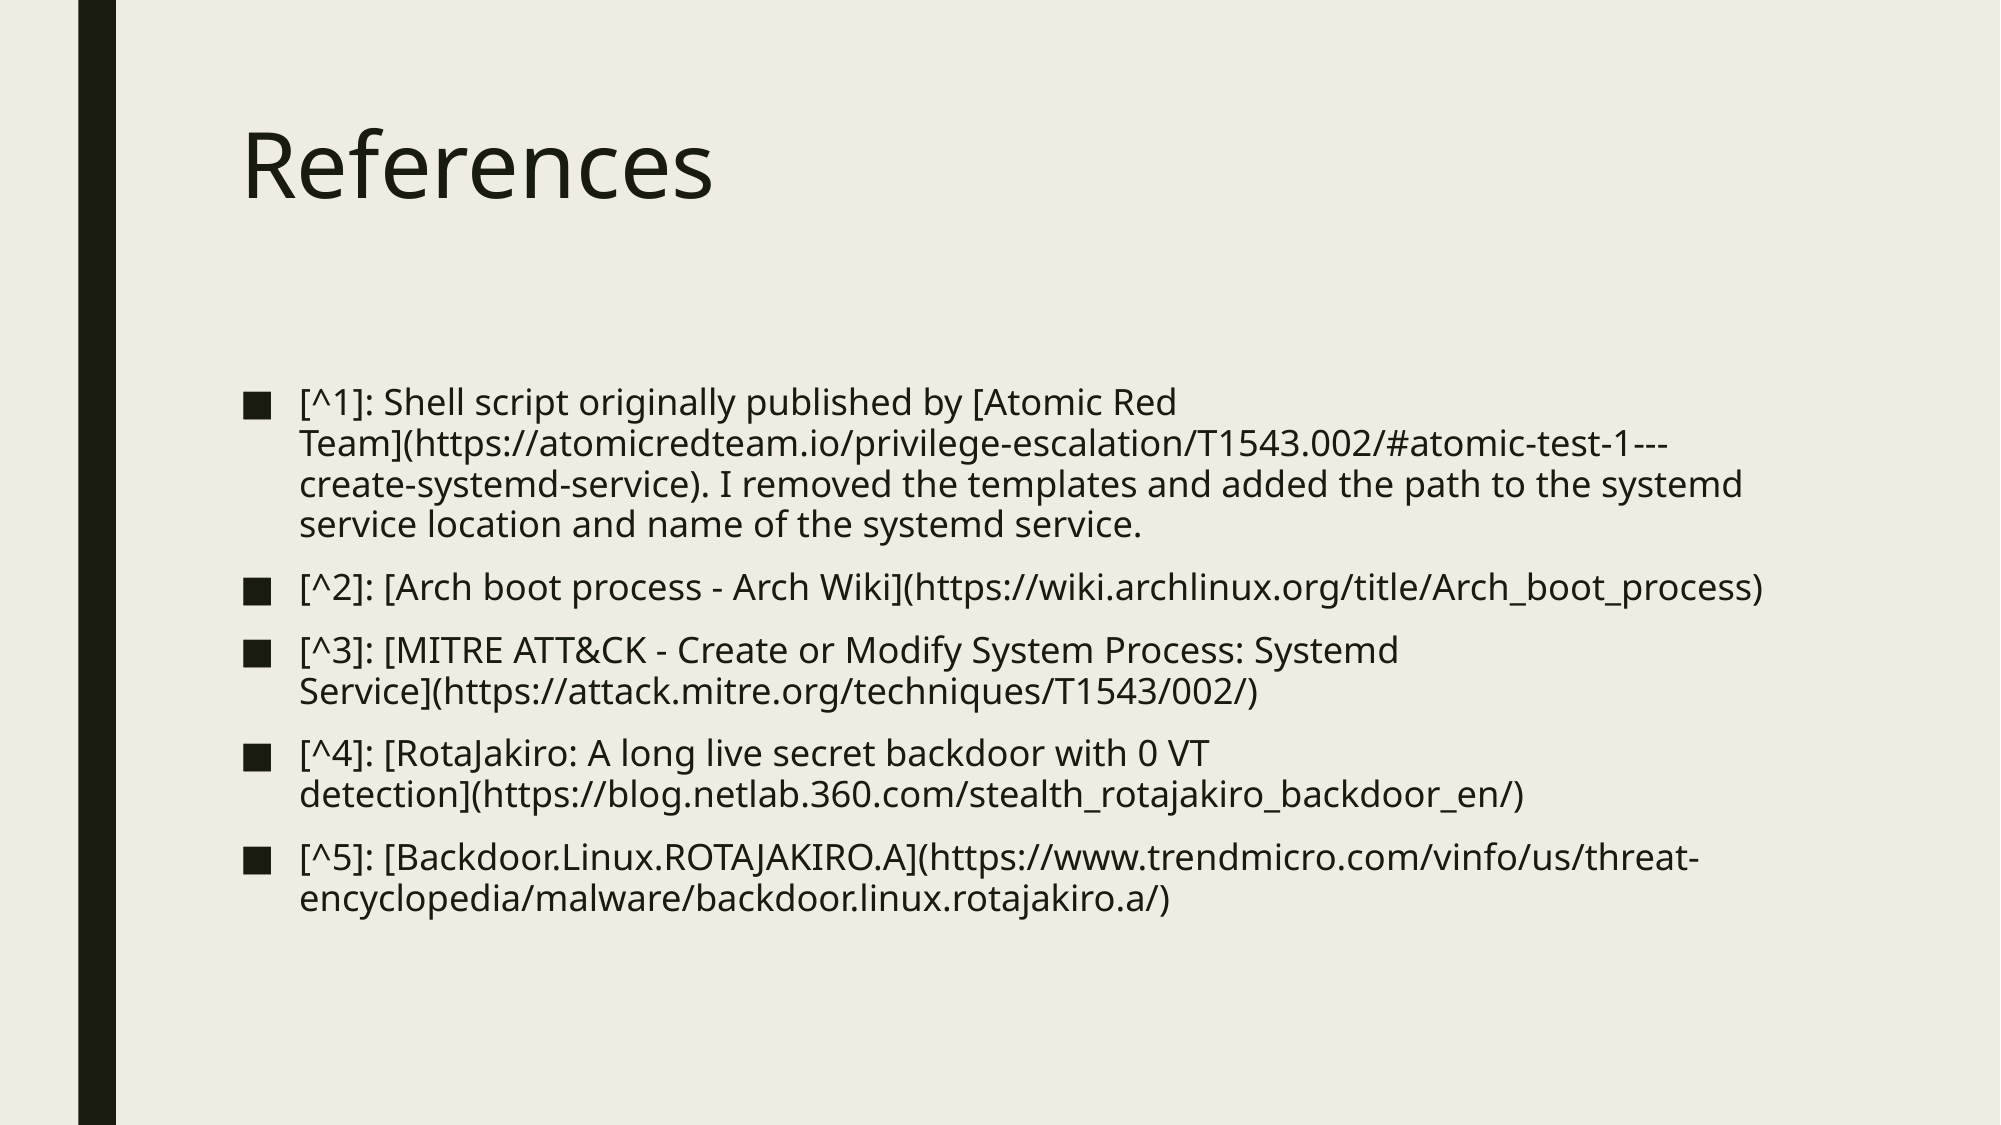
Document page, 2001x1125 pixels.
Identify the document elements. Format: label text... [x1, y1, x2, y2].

title References [225, 112, 1800, 357]
list [^1]: Shell script originally published by [Atomic Red Team](https://atomicredteam.io/privilege-escalation/T1543.002/#atomic-test-1---create-systemd-service). I removed the templates and added the path to the systemd service location and name of the systemd service. [^2]: [Arch boot process - Arch Wiki](https://wiki.archlinux.org/title/Arch_boot_process) [^3]: [MITRE ATT&CK - Create or Modify System Process: Systemd Service](https://attack.mitre.org/techniques/T1543/002/) [^4]: [RotaJakiro: A long live secret backdoor with 0 VT detection](https://blog.netlab.360.com/stealth_rotajakiro_backdoor_en/) [^5]: [Backdoor.Linux.ROTAJAKIRO.A](https://www.trendmicro.com/vinfo/us/threat-encyclopedia/malware/backdoor.linux.rotajakiro.a/) [225, 375, 1800, 963]
